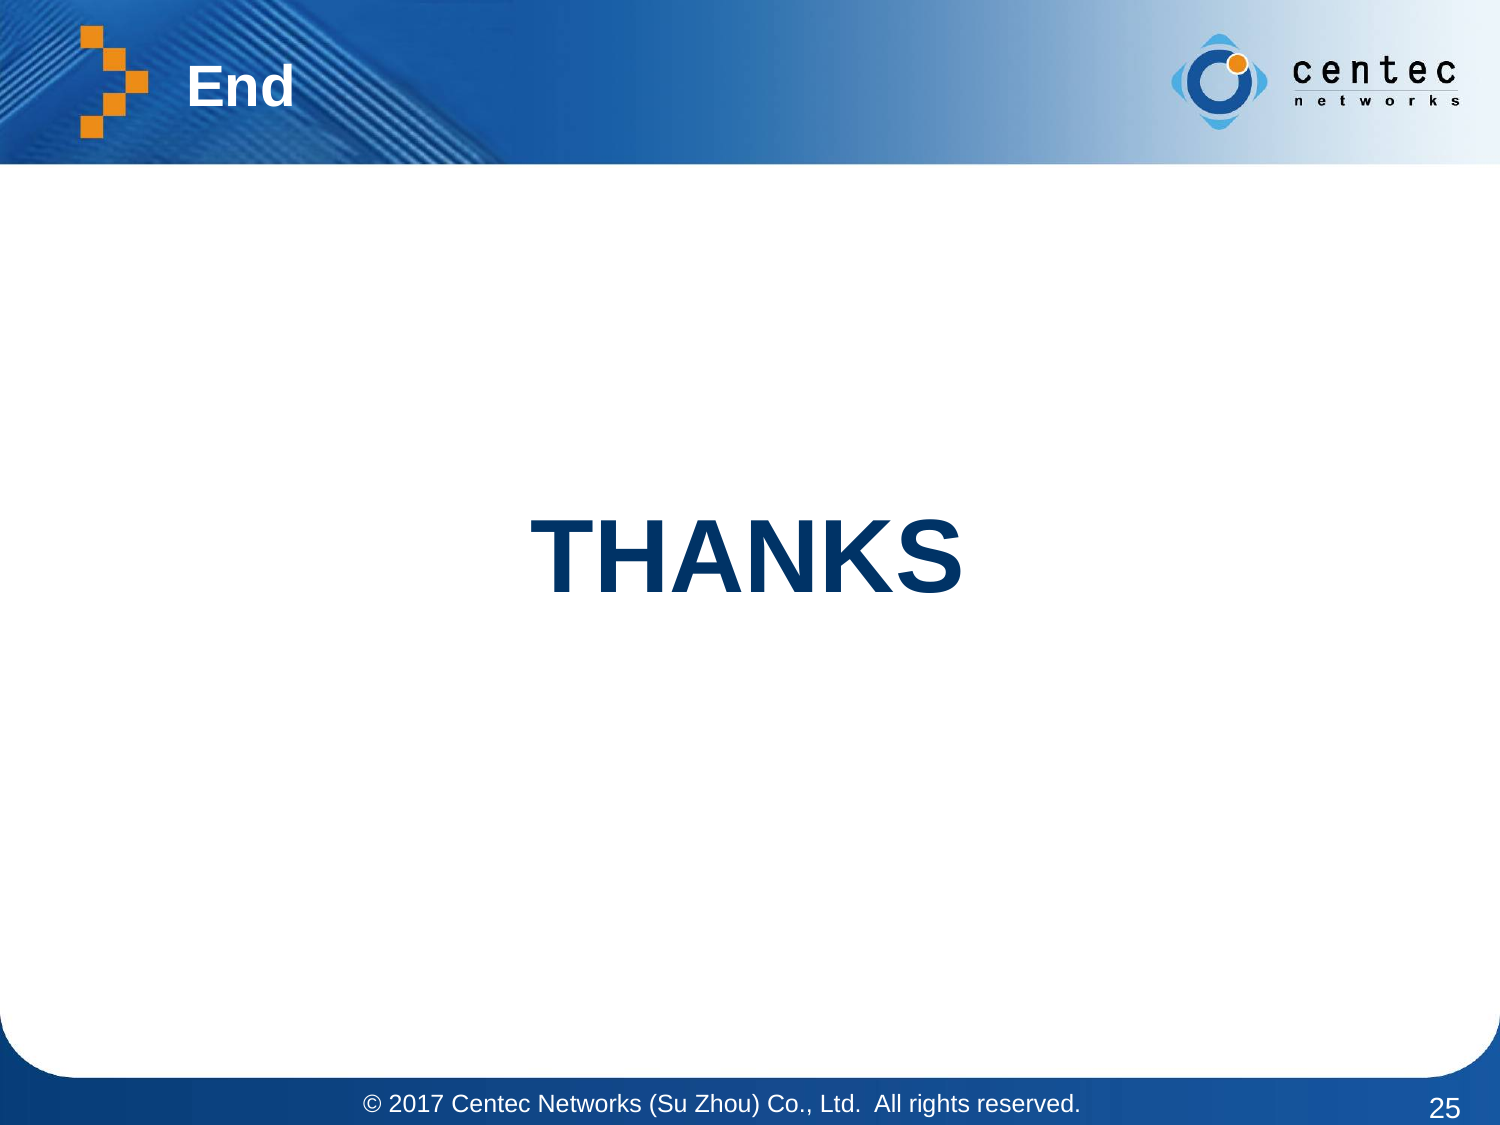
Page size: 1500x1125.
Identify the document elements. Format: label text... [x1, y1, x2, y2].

picture [0, 0, 1500, 1125]
slide_number 25 [1340, 1082, 1477, 1125]
list THANKS [515, 480, 1173, 765]
title End [170, 39, 1460, 126]
footer © 2017 Centec Networks (Su Zhou) Co., Ltd. All rights reserved. [241, 1082, 1211, 1125]
